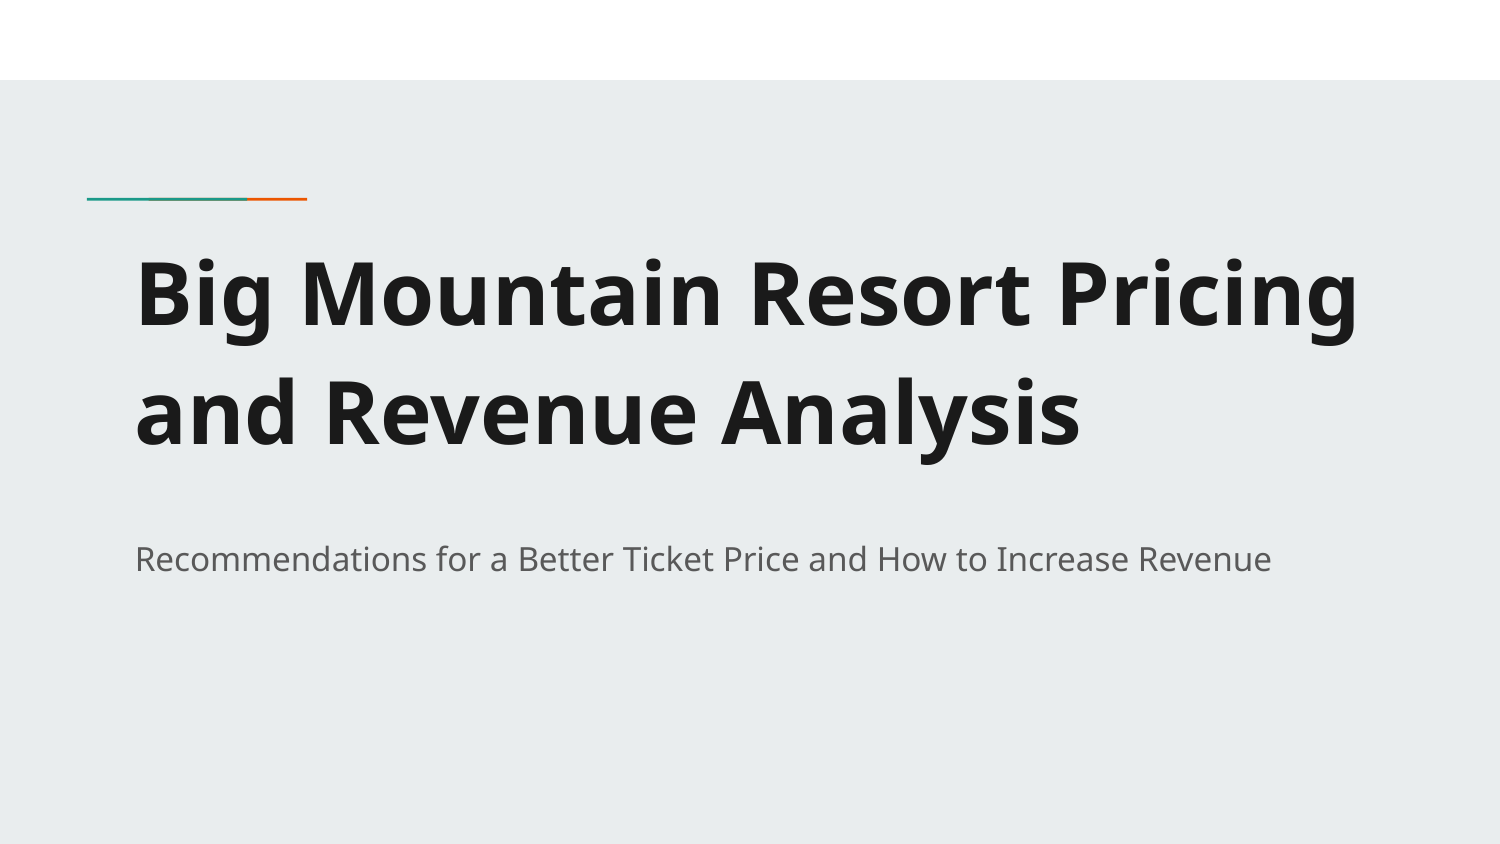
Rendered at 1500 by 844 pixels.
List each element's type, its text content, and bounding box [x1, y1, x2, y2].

title Big Mountain Resort Pricing and Revenue Analysis [119, 216, 1381, 490]
subtitle Recommendations for a Better Ticket Price and How to Increase Revenue [119, 520, 1381, 610]
